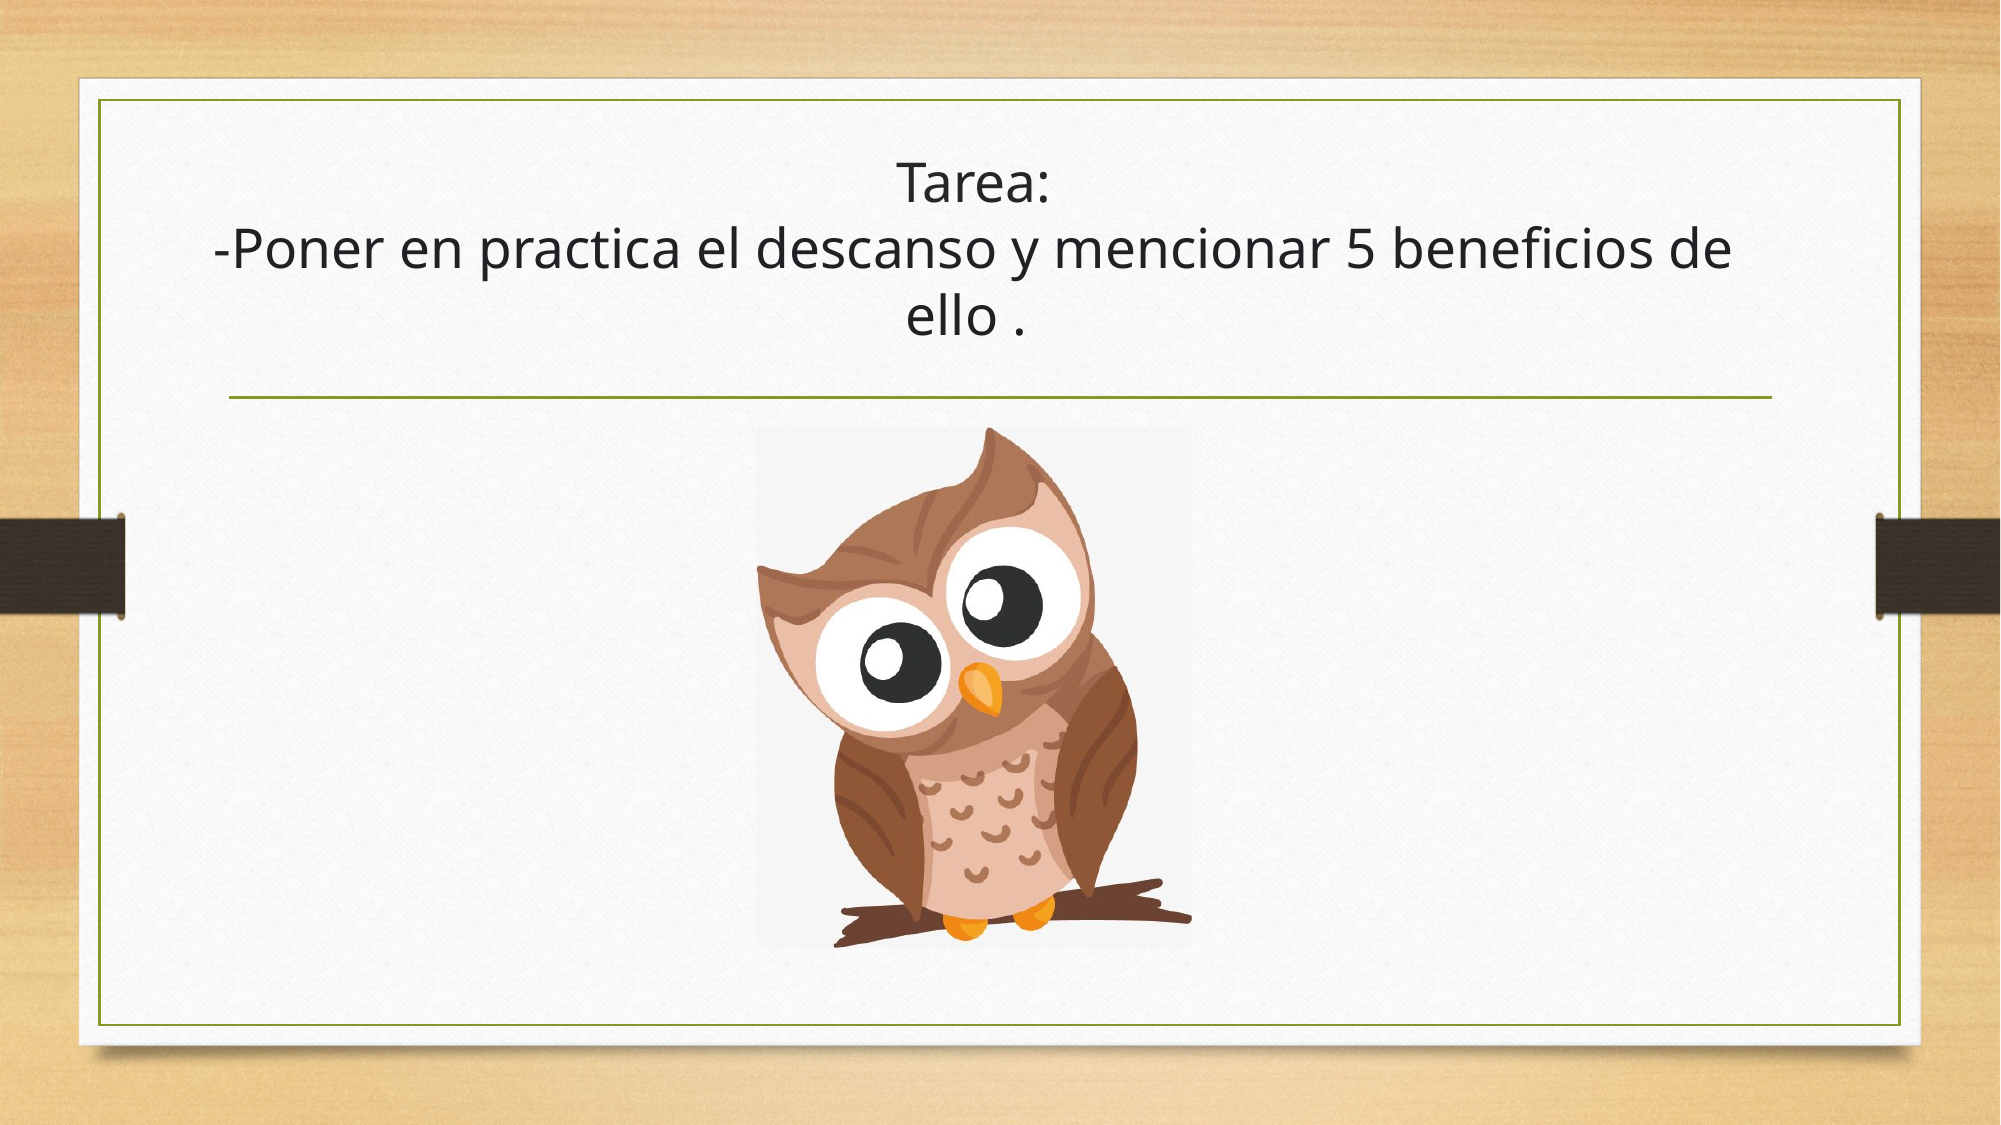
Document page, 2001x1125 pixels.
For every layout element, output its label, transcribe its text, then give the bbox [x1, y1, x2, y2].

title Tarea: -Poner en practica el descanso y mencionar 5 beneficios de ello . [186, 139, 1762, 354]
picture [0, 0, 2001, 1125]
